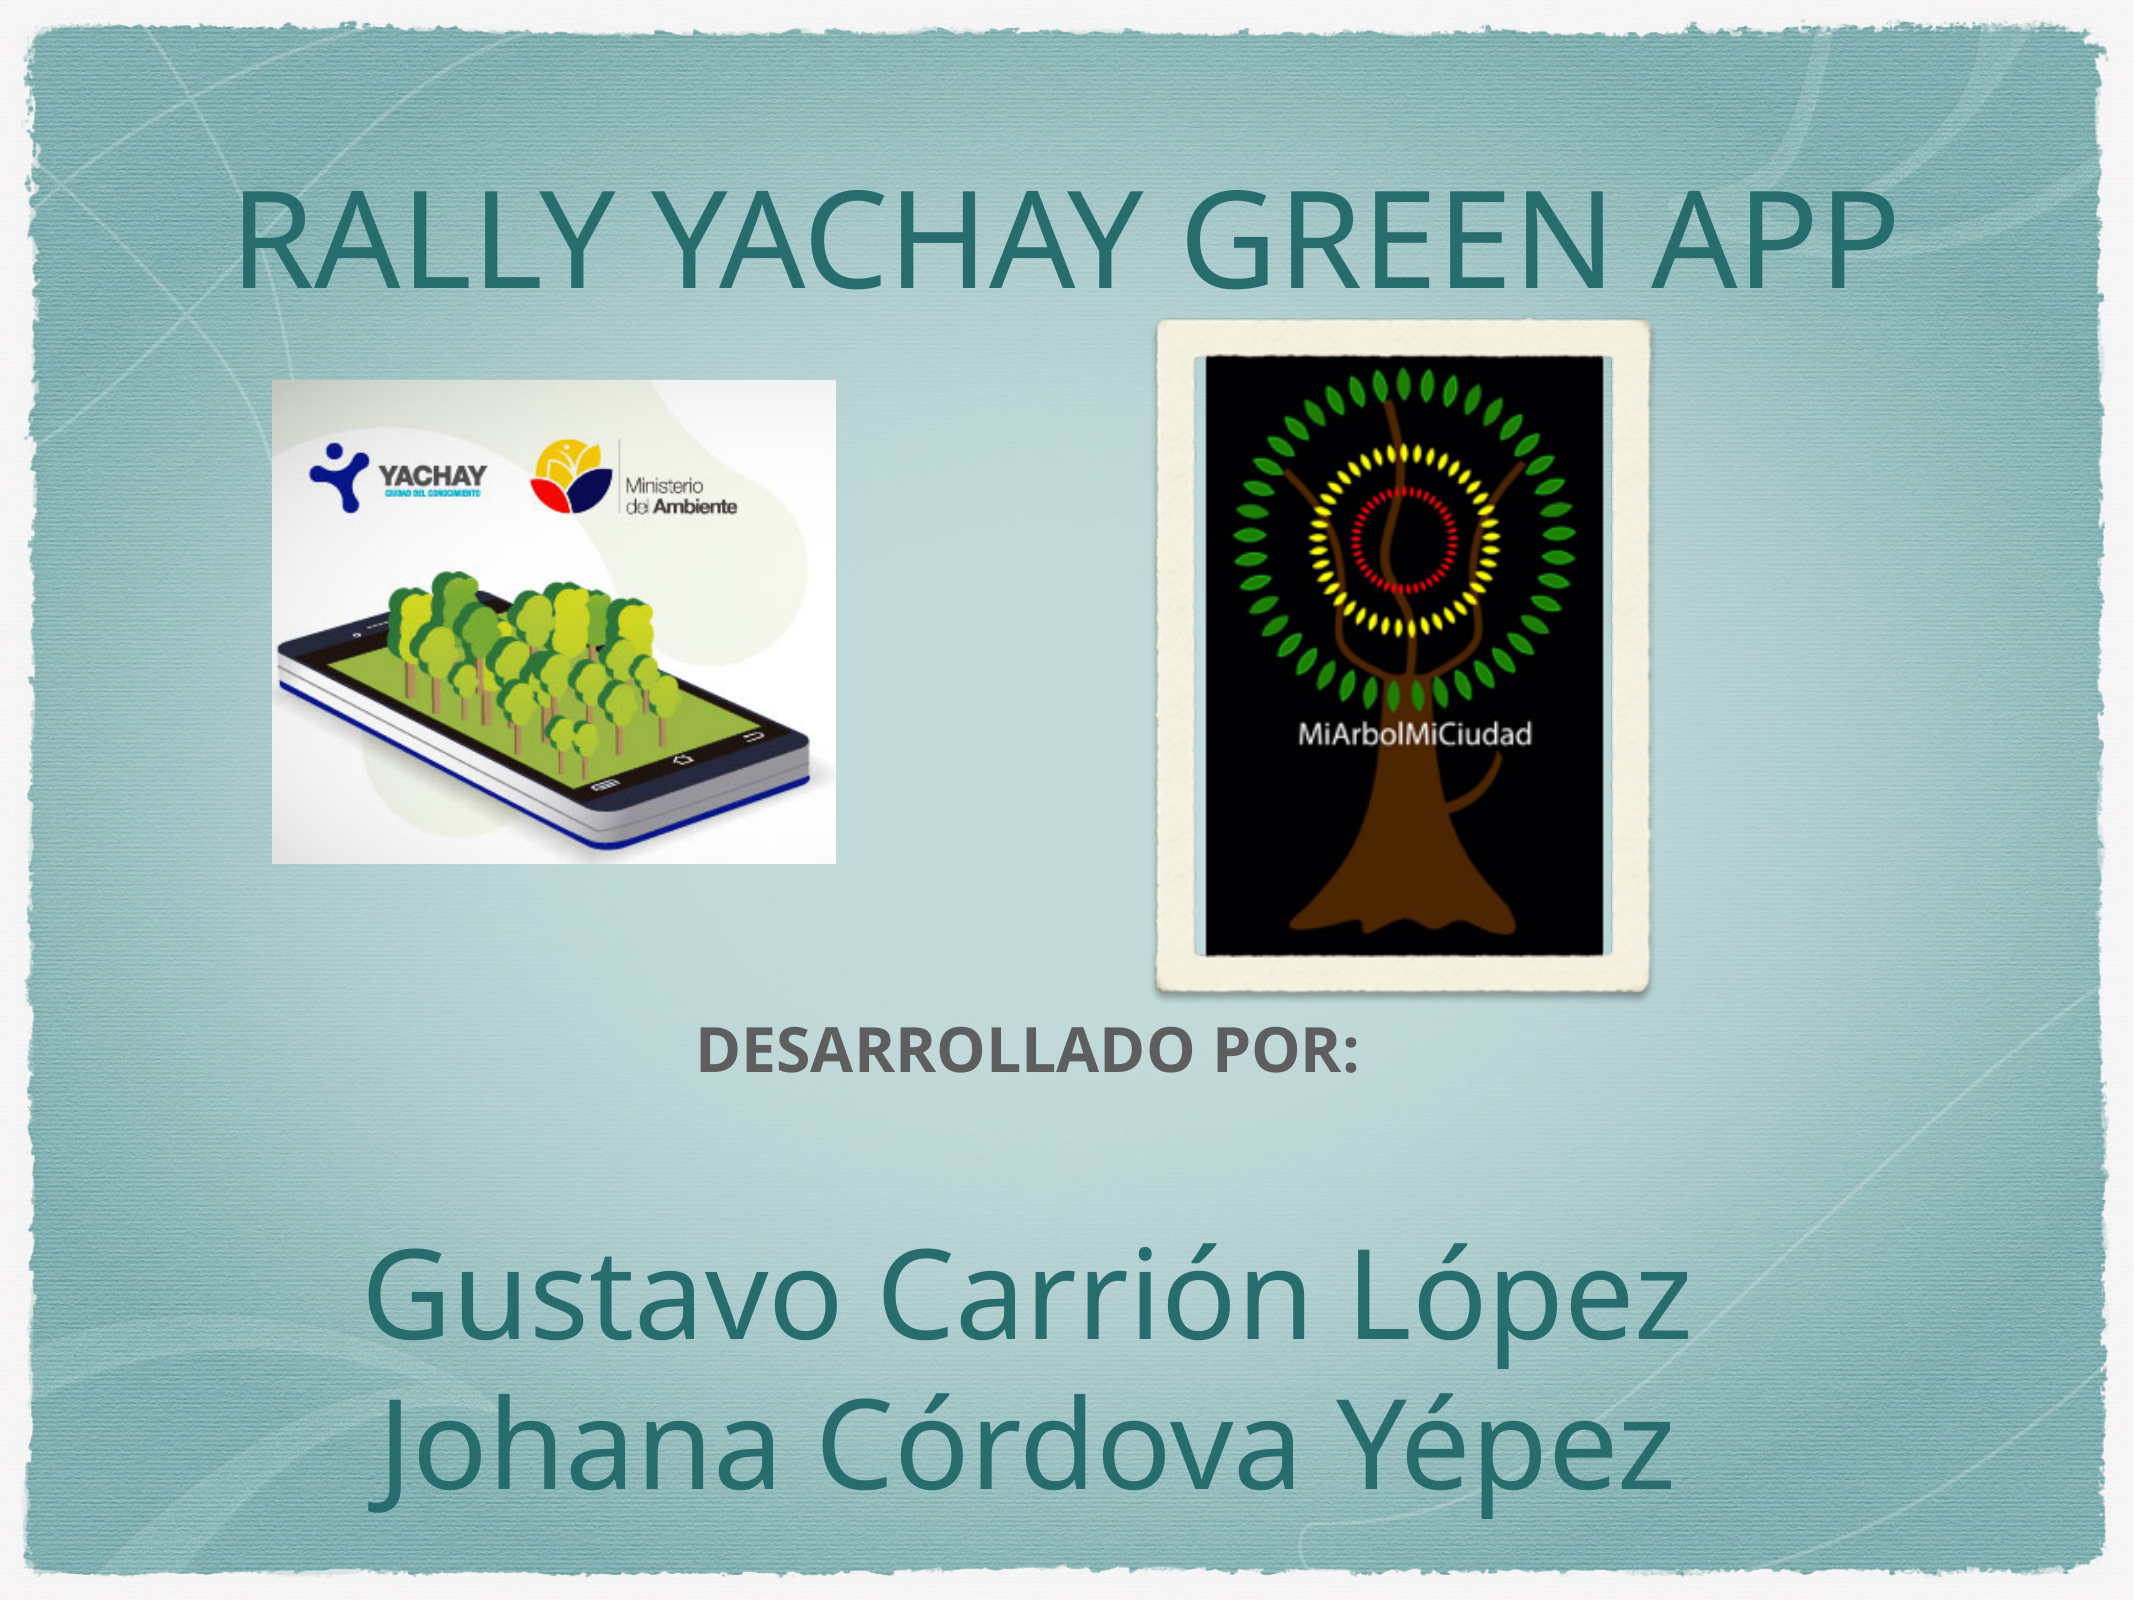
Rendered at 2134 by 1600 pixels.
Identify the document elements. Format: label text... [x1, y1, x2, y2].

text_box RALLY YACHAY GREEN APP [129, 0, 2005, 316]
list DESARROLLADO POR: [89, 1009, 1966, 1248]
picture [0, 0, 2134, 1600]
title Gustavo Carrión López Johana Córdova Yépez [89, 1248, 1966, 1516]
title Gustavo Carrión López Johana Córdova Yépez [89, 889, 1966, 1009]
